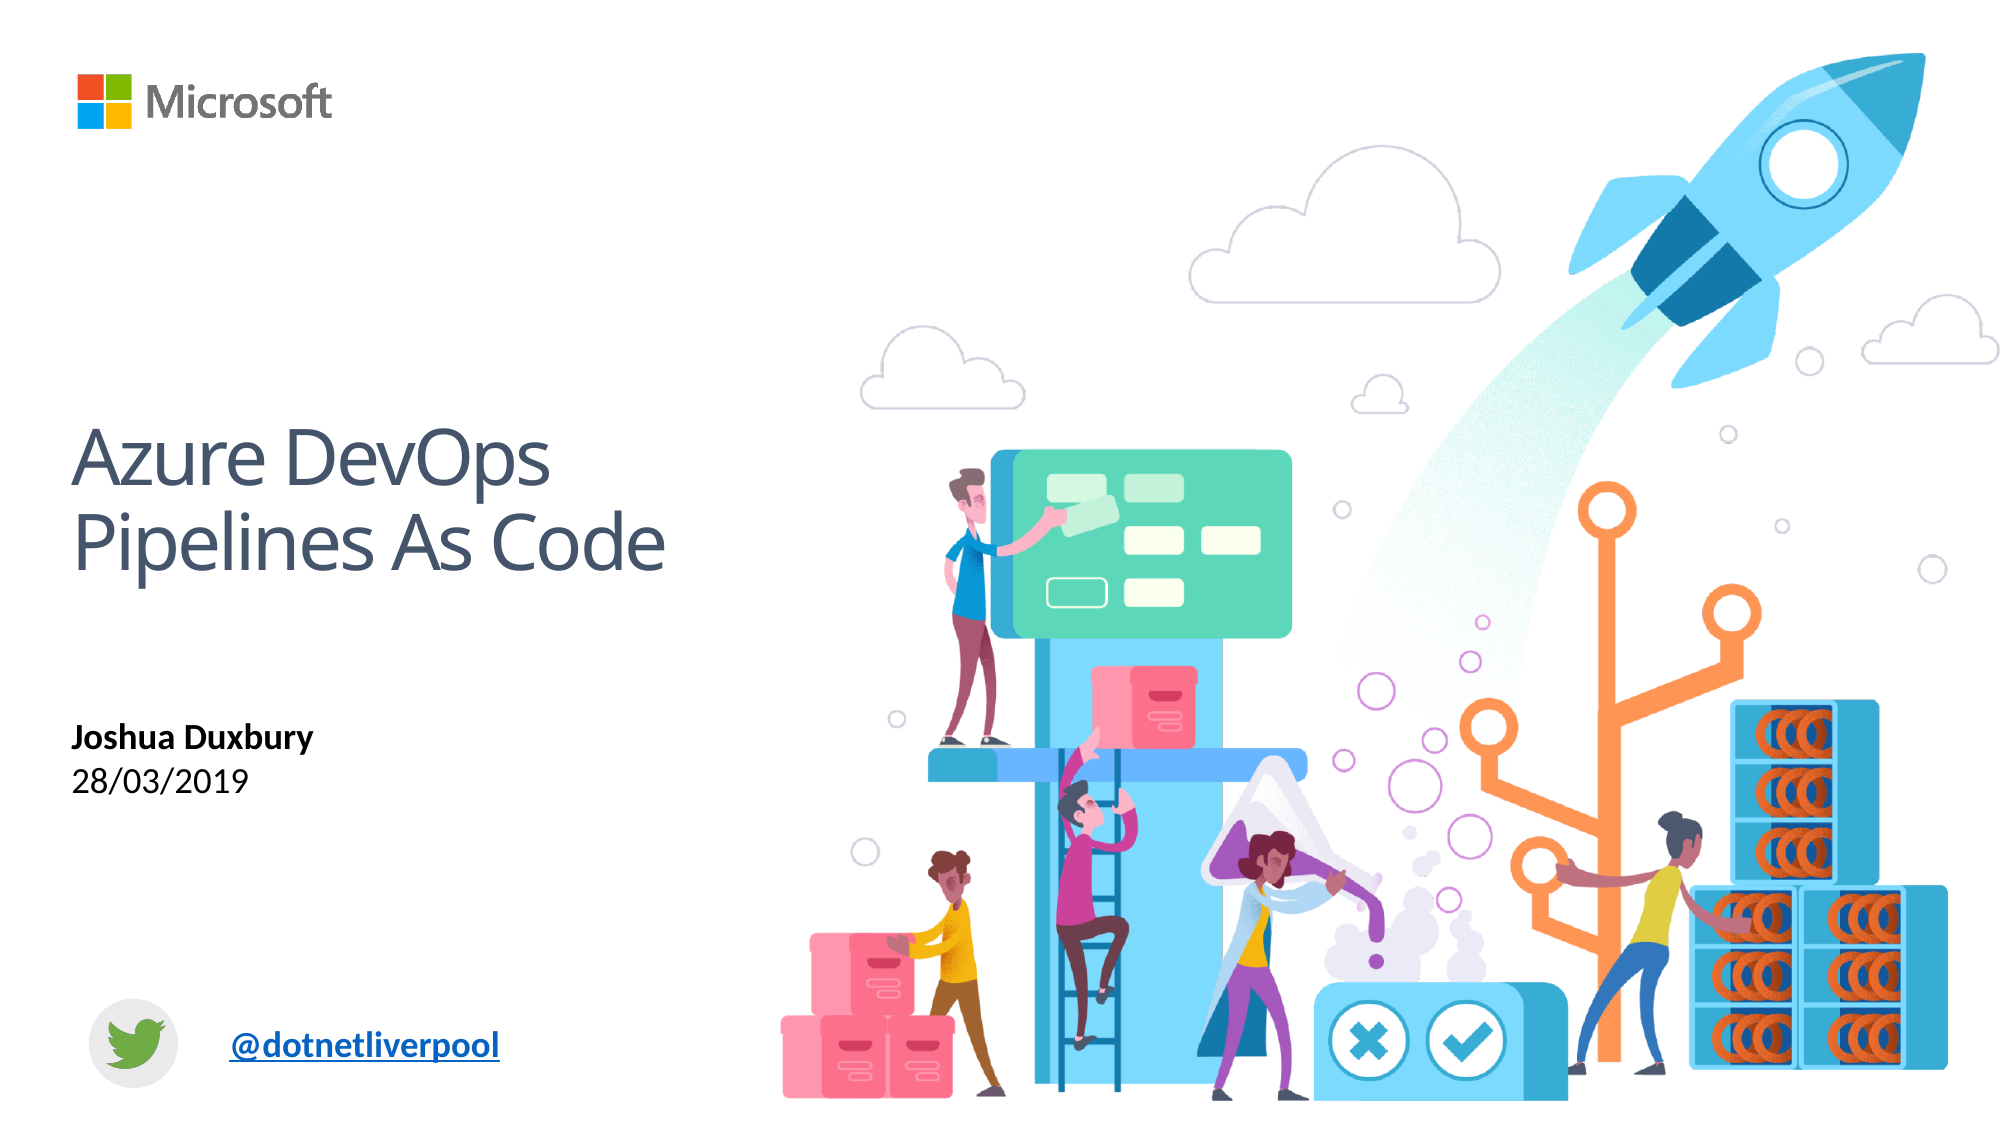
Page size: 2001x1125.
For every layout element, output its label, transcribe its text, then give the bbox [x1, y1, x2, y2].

picture [780, 53, 2000, 1101]
picture [42, 41, 366, 161]
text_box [88, 998, 179, 1089]
title Azure DevOps Pipelines As Code [71, 416, 780, 711]
text_box @dotnetliverpool [214, 1013, 515, 1073]
list Joshua Duxbury 28/03/2019 [71, 712, 780, 868]
